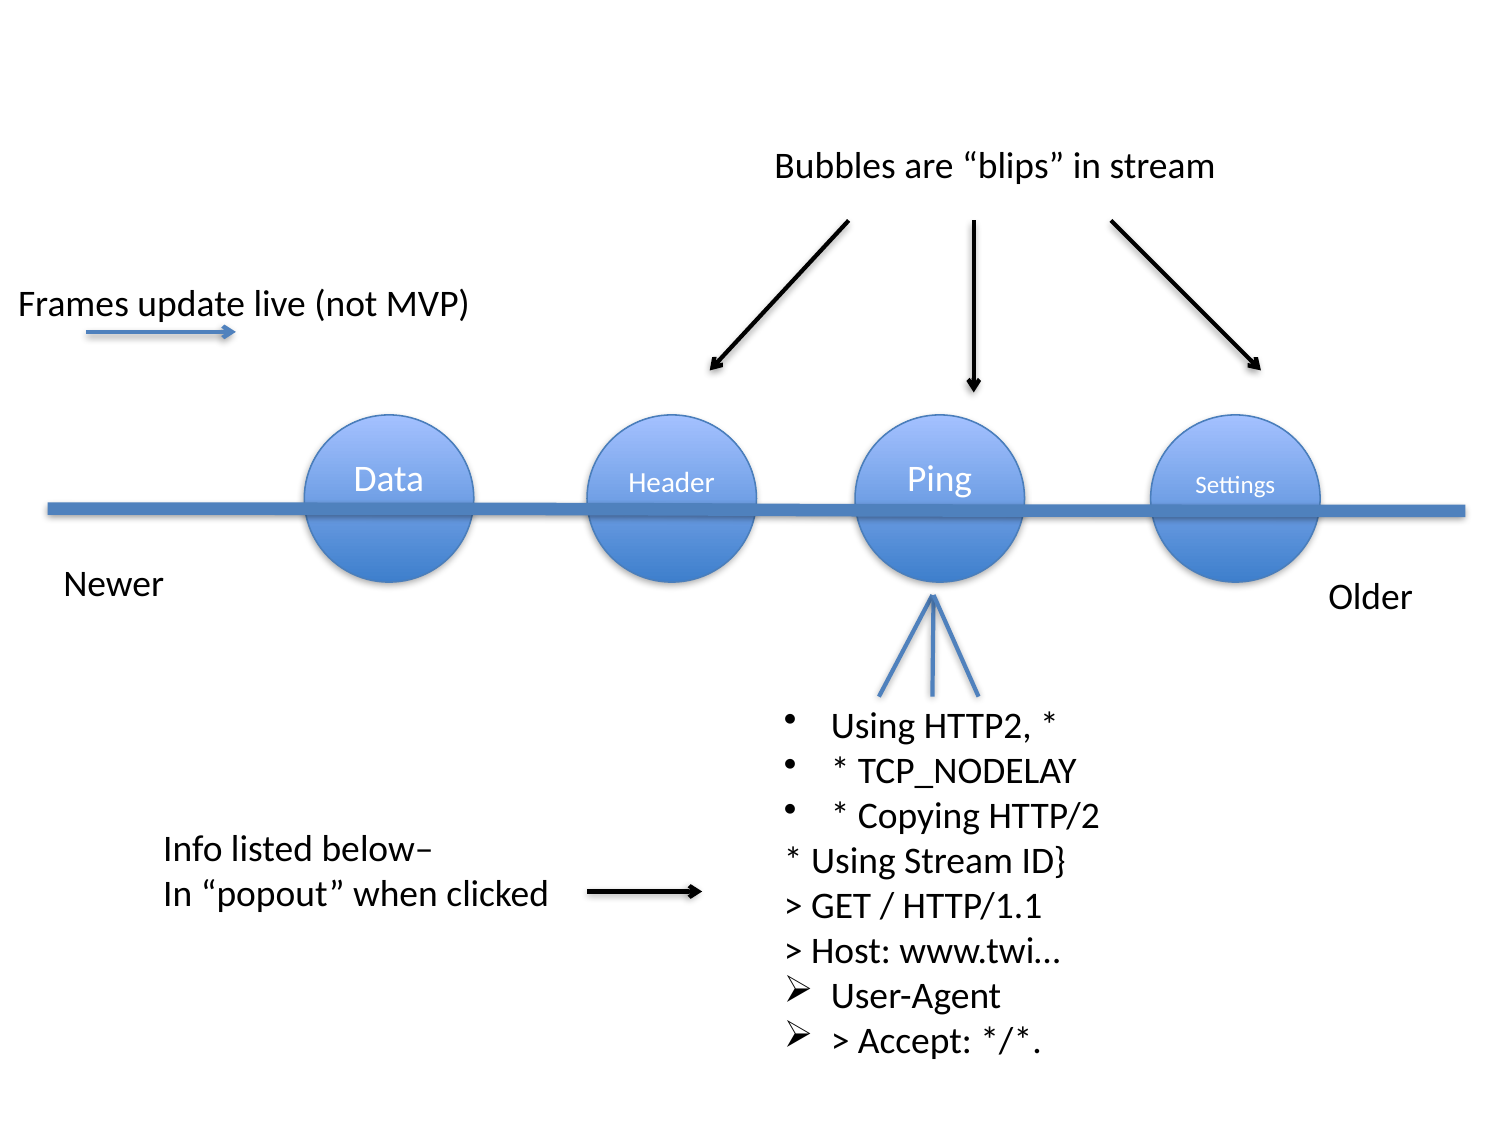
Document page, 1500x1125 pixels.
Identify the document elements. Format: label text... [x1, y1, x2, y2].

text_box Settings [1149, 414, 1321, 503]
text_box Ping [858, 524, 1022, 583]
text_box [709, 220, 849, 371]
text_box Header [589, 523, 754, 583]
text_box Bubbles are “blips” in stream [759, 133, 1231, 193]
text_box Info listed below– In “popout” when clicked [148, 816, 565, 921]
text_box Settings [1153, 524, 1317, 583]
text_box Data [306, 522, 472, 583]
text_box Frames update live (not MVP) [3, 271, 486, 331]
text_box Older [1313, 564, 1429, 625]
text_box Using HTTP2, * * TCP_NODELAY * Copying HTTP/2 * Using Stream ID} > GET / HTTP/1.1 > Host: www.twi… User-Agent > Accept: */*. [769, 693, 1151, 1069]
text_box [1110, 220, 1262, 371]
text_box Newer [48, 551, 180, 612]
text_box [47, 508, 1466, 512]
text_box Ping [854, 414, 1026, 503]
text_box Header [586, 414, 758, 502]
text_box Data [303, 414, 475, 501]
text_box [877, 595, 980, 696]
